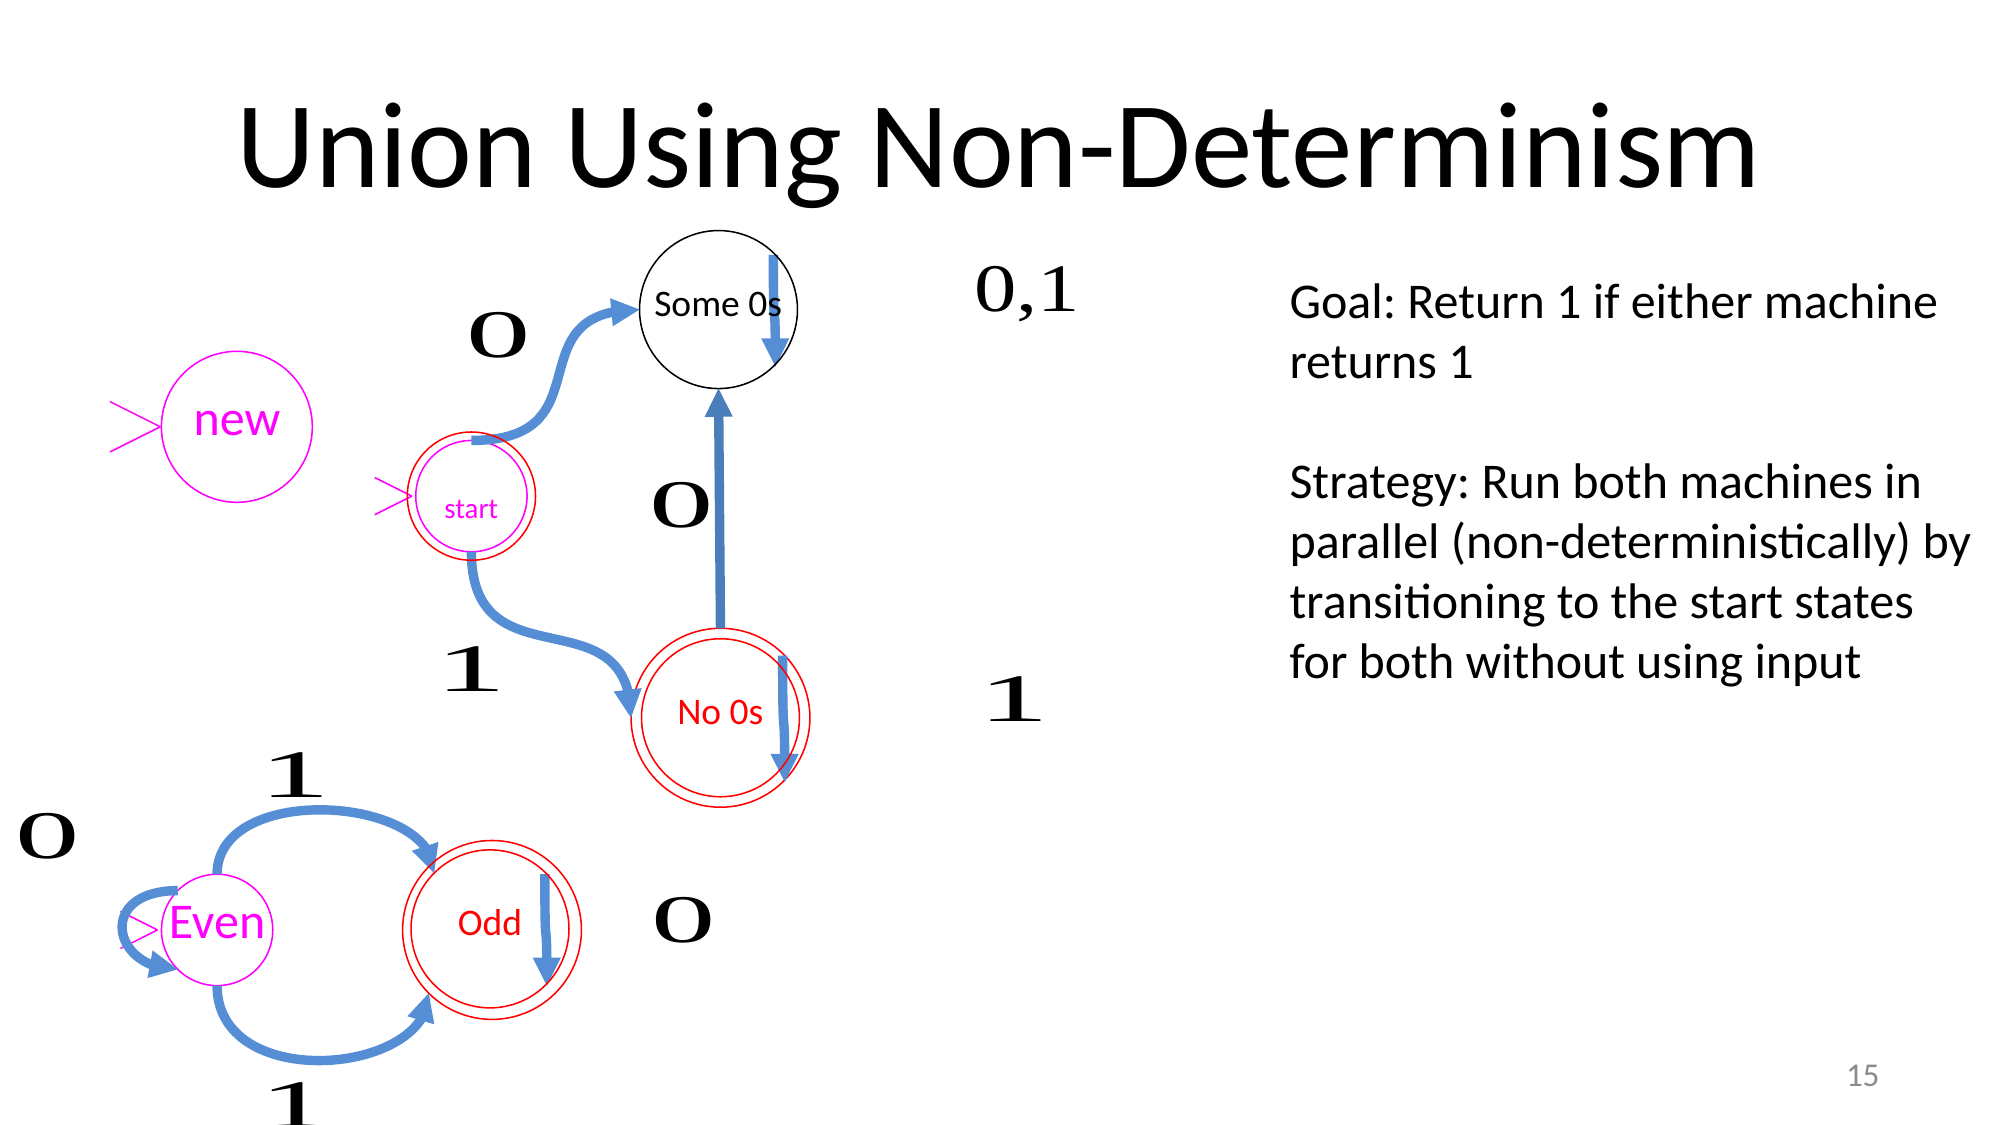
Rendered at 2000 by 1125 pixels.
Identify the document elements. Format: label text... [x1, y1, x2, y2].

text_box new [161, 351, 313, 503]
title Union Using Non-Determinism [99, 45, 1900, 233]
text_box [14, 738, 721, 1125]
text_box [374, 230, 1083, 808]
text_box Goal: Return 1 if either machine returns 1 Strategy: Run both machines in parallel (non-deterministically) by transitioning to the start states for both without using input [1274, 260, 1988, 696]
slide_number 15 [1432, 1042, 1900, 1103]
